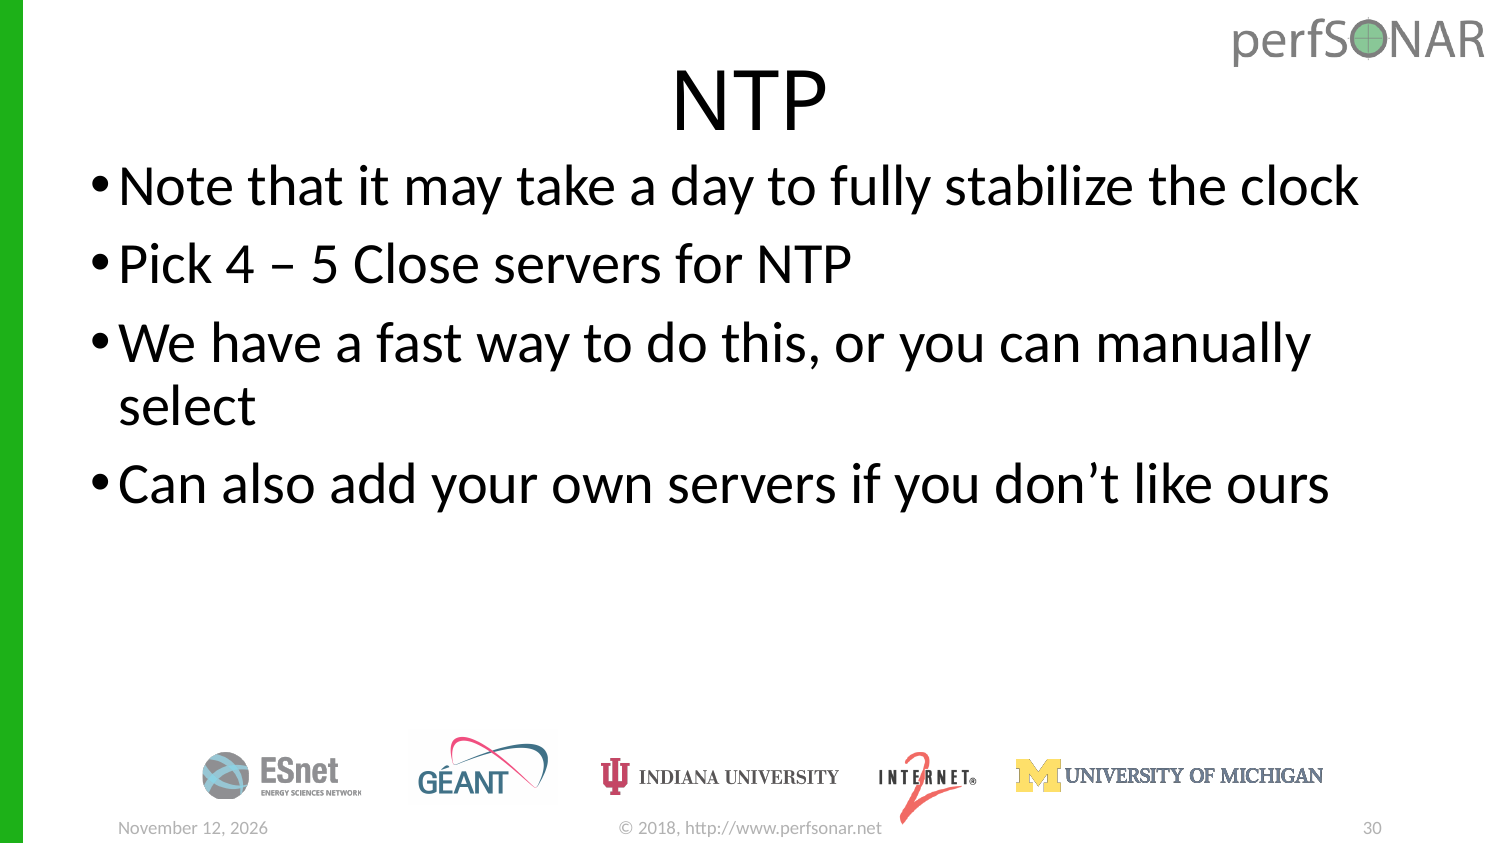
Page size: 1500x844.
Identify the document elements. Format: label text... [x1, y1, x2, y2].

slide_number 19 [408, 760, 558, 805]
title NTP [75, 59, 1425, 148]
footer © 2018, http://www.perfsonar.net [496, 811, 1004, 843]
slide_number 19 [876, 760, 979, 811]
picture [1016, 760, 1323, 792]
slide_number 30 [1059, 811, 1397, 843]
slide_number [103, 811, 441, 843]
slide_number 19 [601, 760, 839, 795]
list Note that it may take a day to fully stabilize the clock Pick 4 – 5 Close servers for NTP We have a fast way to do this, or you can manually select Can also add your own servers if you don’t like ours [75, 147, 1458, 760]
